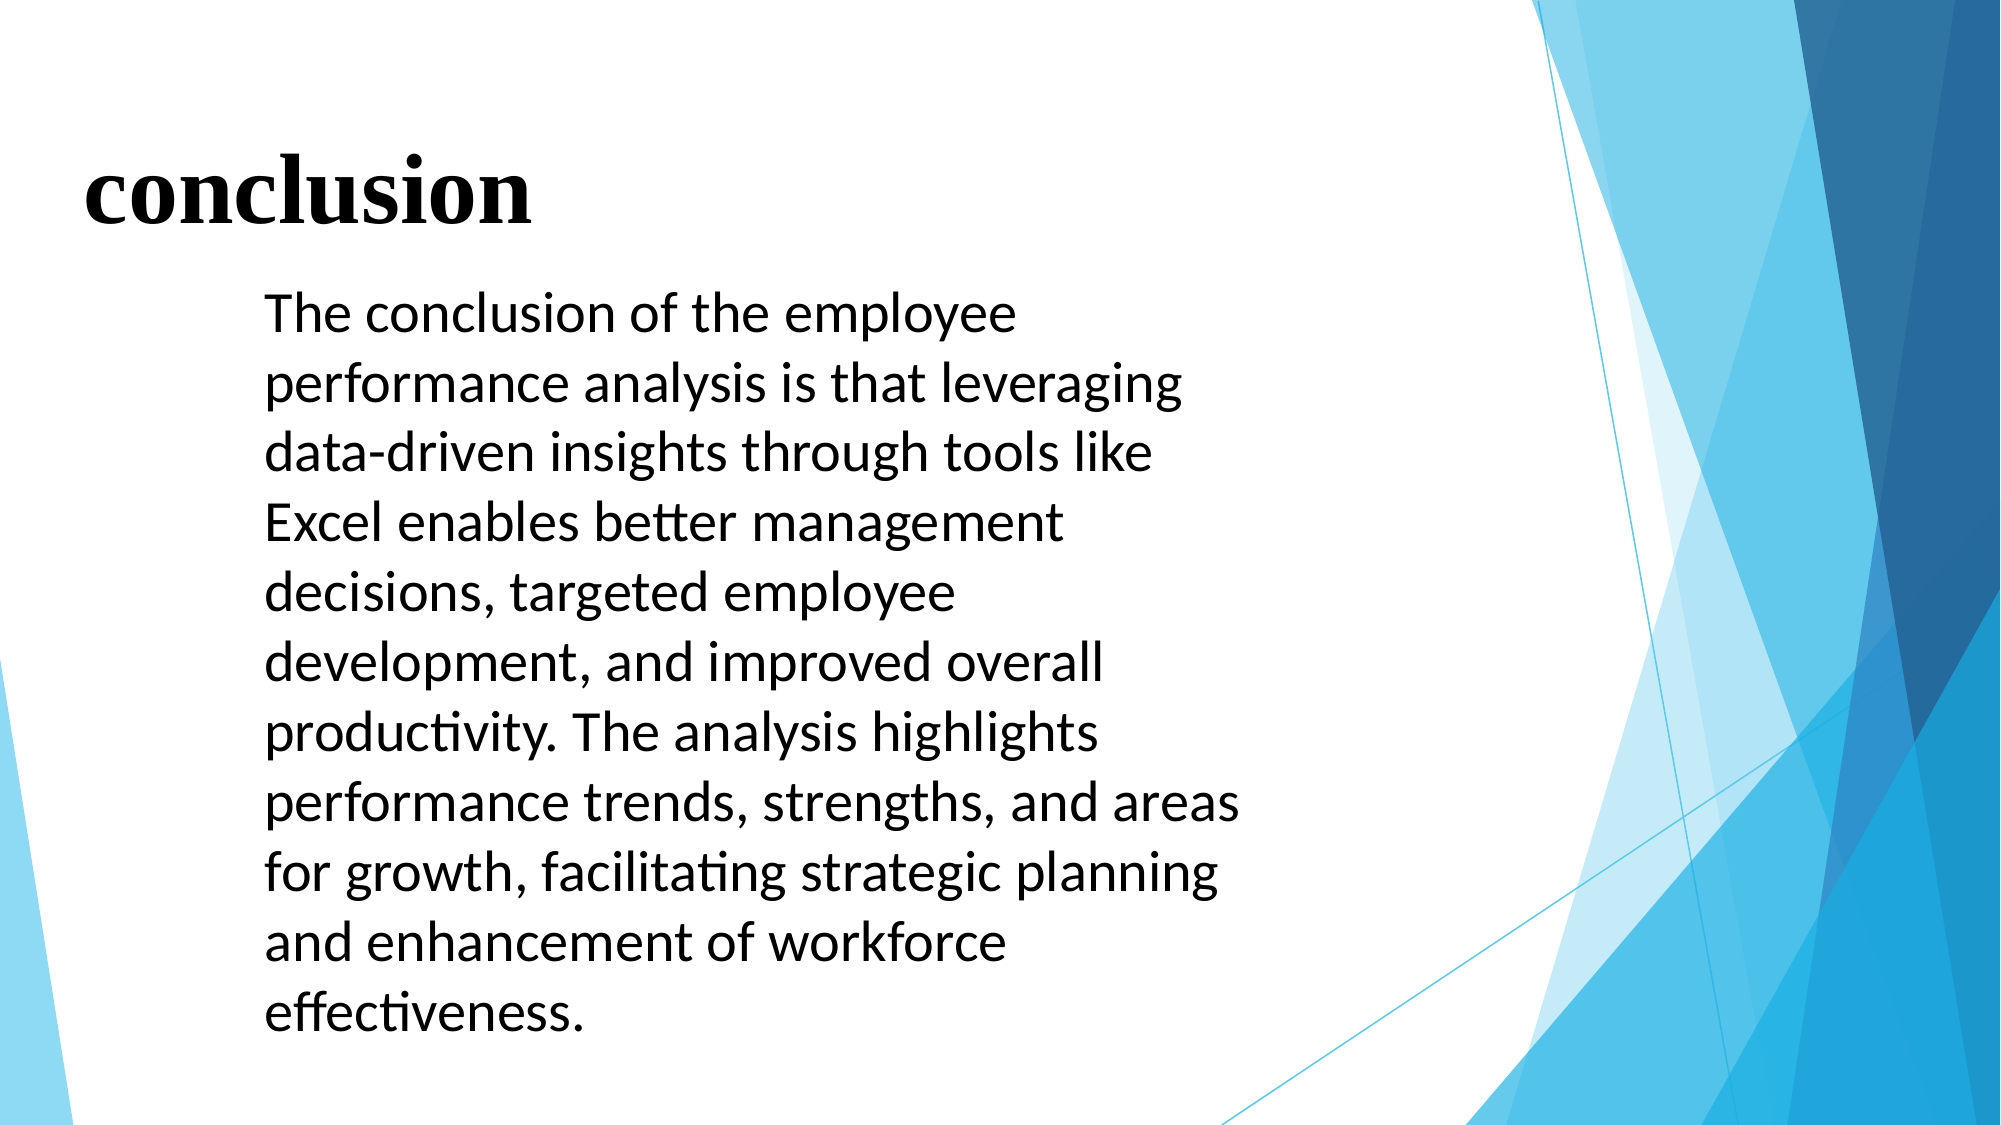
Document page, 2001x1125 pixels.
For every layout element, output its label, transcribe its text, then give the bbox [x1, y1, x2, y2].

title conclusion [83, 123, 1836, 222]
text_box The conclusion of the employee performance analysis is that leveraging data-driven insights through tools like Excel enables better management decisions, targeted employee development, and improved overall productivity. The analysis highlights performance trends, strengths, and areas for growth, facilitating strategic planning and enhancement of workforce effectiveness. [249, 266, 1279, 1051]
